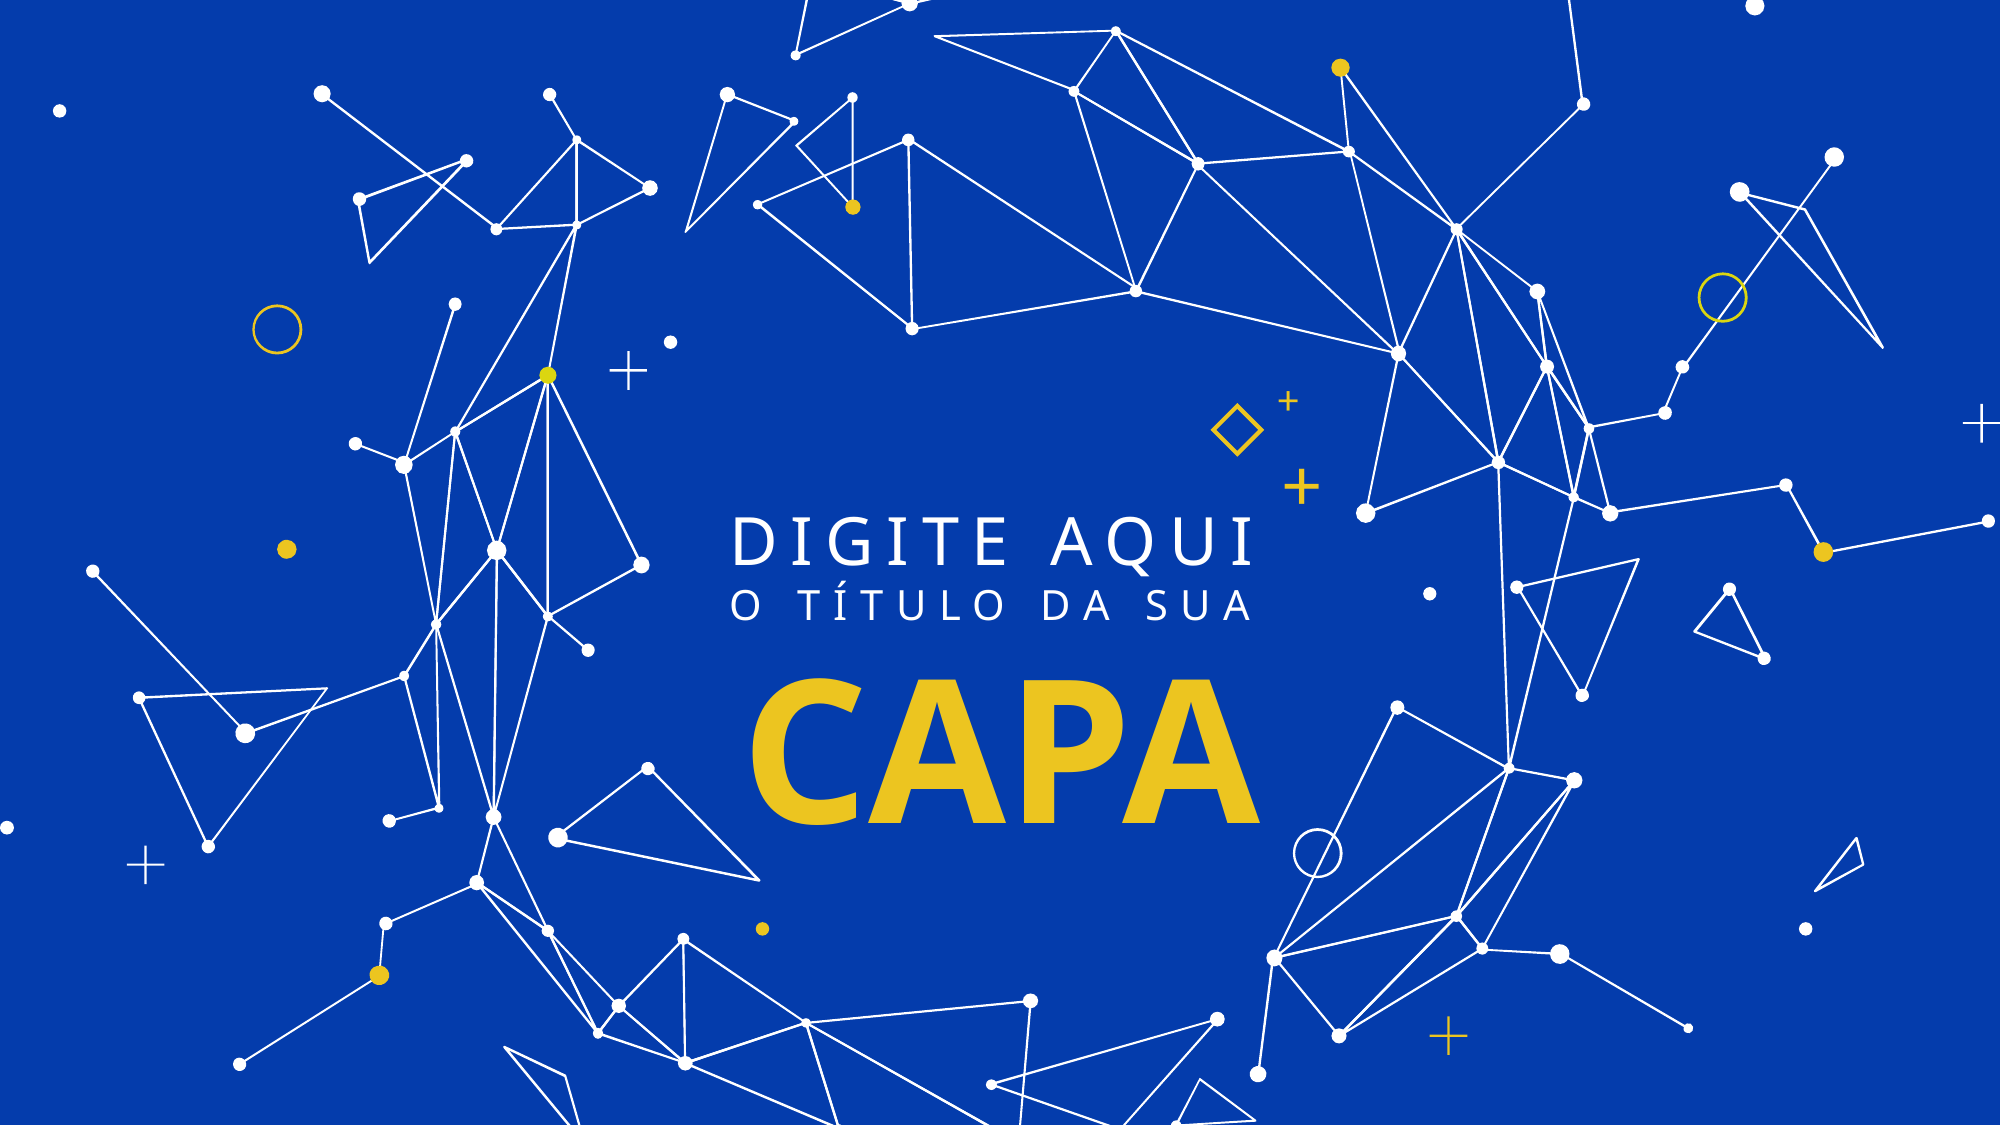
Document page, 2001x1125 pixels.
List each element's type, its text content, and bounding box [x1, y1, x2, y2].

text_box [1537, 299, 1547, 359]
text_box [1313, 837, 1334, 875]
text_box [140, 687, 329, 848]
text_box [845, 199, 861, 215]
text_box [459, 154, 474, 168]
text_box [1574, 434, 1589, 492]
text_box [552, 568, 635, 615]
text_box [1460, 108, 1579, 225]
text_box [1697, 272, 1748, 323]
text_box [481, 888, 594, 1030]
text_box [1333, 713, 1395, 835]
text_box [235, 723, 256, 744]
text_box [1578, 498, 1603, 511]
text_box [1780, 209, 1800, 235]
text_box [1074, 97, 1135, 285]
text_box [572, 135, 582, 145]
text_box [86, 564, 100, 578]
text_box [1390, 700, 1405, 715]
text_box [328, 98, 426, 174]
text_box [1503, 762, 1515, 774]
text_box [430, 619, 442, 630]
text_box [379, 916, 393, 931]
text_box [0, 820, 14, 835]
text_box [1277, 878, 1315, 950]
text_box [1602, 505, 1619, 522]
text_box [603, 1033, 678, 1062]
text_box [490, 223, 503, 236]
text_box [795, 101, 849, 202]
text_box [1962, 403, 2000, 443]
text_box [611, 998, 627, 1014]
text_box [806, 1028, 839, 1124]
text_box [1279, 963, 1335, 1031]
text_box [1488, 949, 1550, 955]
text_box [1068, 85, 1080, 97]
text_box [688, 941, 803, 1021]
text_box [997, 1020, 1210, 1084]
text_box [1450, 910, 1463, 923]
text_box [1568, 492, 1579, 503]
text_box [1589, 434, 1610, 505]
text_box [623, 942, 680, 1002]
text_box [541, 924, 555, 937]
text_box [800, 6, 902, 54]
text_box [1745, 194, 1884, 349]
text_box [399, 670, 410, 682]
text_box [592, 1027, 604, 1039]
text_box [1350, 157, 1399, 346]
text_box [564, 770, 642, 831]
text_box [653, 772, 726, 849]
text_box [483, 824, 546, 928]
text_box [997, 1085, 1111, 1125]
text_box [1686, 322, 1717, 363]
text_box [382, 814, 396, 828]
text_box [752, 200, 763, 210]
text_box [502, 557, 546, 613]
text_box [438, 629, 492, 809]
text_box [1019, 1097, 1024, 1125]
text_box [580, 190, 643, 224]
text_box [1729, 182, 1750, 202]
text_box [352, 192, 367, 206]
text_box [811, 1000, 1023, 1024]
text_box [233, 1057, 247, 1071]
text_box [1400, 234, 1455, 347]
text_box [1529, 283, 1546, 300]
text_box [443, 186, 493, 226]
text_box [52, 104, 67, 118]
text_box [901, 0, 918, 12]
text_box [682, 945, 686, 1056]
text_box [1618, 484, 1779, 513]
text_box [503, 1045, 581, 1125]
text_box [1510, 580, 1523, 594]
text_box [1824, 147, 1845, 167]
text_box [1693, 593, 1758, 658]
text_box [392, 886, 470, 922]
text_box [486, 540, 507, 561]
text_box [1404, 710, 1504, 767]
text_box [1249, 1066, 1267, 1083]
text_box [609, 351, 647, 390]
text_box [1266, 949, 1283, 967]
text_box [457, 228, 577, 430]
text_box [1717, 286, 1742, 319]
text_box [132, 691, 146, 705]
text_box [404, 474, 436, 619]
text_box [1683, 1023, 1694, 1034]
text_box [426, 175, 442, 186]
text_box [1500, 373, 1545, 456]
text_box [633, 556, 650, 574]
text_box [552, 618, 584, 647]
text_box [1569, 957, 1684, 1027]
text_box [790, 50, 801, 61]
text_box [405, 311, 455, 456]
text_box [477, 825, 493, 875]
text_box [1505, 464, 1569, 496]
text_box [1209, 1011, 1225, 1027]
text_box [1722, 582, 1737, 596]
text_box [1429, 1016, 1468, 1055]
text_box [542, 611, 553, 622]
text_box [492, 560, 548, 809]
text_box [503, 223, 572, 230]
text_box [789, 116, 799, 126]
text_box [1516, 558, 1640, 698]
text_box [1450, 223, 1463, 236]
text_box [1798, 922, 1813, 936]
text_box [1118, 32, 1344, 165]
text_box [600, 1011, 615, 1030]
text_box [1547, 374, 1575, 492]
text_box [933, 29, 1111, 89]
text_box [255, 708, 310, 732]
text_box [1550, 944, 1570, 964]
text_box [1078, 93, 1193, 162]
text_box [498, 383, 546, 541]
text_box [1191, 157, 1205, 171]
text_box [1553, 502, 1574, 577]
text_box [1814, 836, 1865, 893]
text_box [448, 297, 462, 311]
text_box [404, 628, 441, 804]
text_box [642, 180, 658, 196]
text_box [1023, 1008, 1032, 1073]
text_box [663, 335, 678, 349]
text_box [918, 0, 932, 4]
text_box [245, 980, 372, 1062]
text_box [719, 86, 736, 103]
text_box [762, 175, 823, 204]
text_box [434, 803, 444, 813]
text_box [755, 922, 770, 936]
text_box [854, 141, 902, 165]
text_box [1456, 234, 1545, 456]
text_box [1665, 373, 1681, 406]
text_box [624, 1010, 681, 1059]
text_box [1789, 490, 1820, 544]
text_box [1280, 770, 1505, 957]
text_box [1459, 920, 1480, 944]
text_box [1462, 232, 1532, 288]
text_box [313, 85, 331, 103]
text_box [369, 965, 390, 985]
text_box [96, 576, 210, 693]
text_box [1658, 406, 1672, 420]
text_box [312, 676, 400, 711]
text_box [1122, 1024, 1214, 1125]
text_box [1540, 359, 1555, 374]
text_box [1799, 165, 1831, 207]
text_box [539, 366, 557, 384]
text_box [1076, 35, 1114, 87]
text_box [692, 1065, 835, 1125]
text_box [209, 696, 240, 726]
text_box [1566, 772, 1583, 789]
text_box [552, 100, 575, 136]
text_box [1476, 942, 1489, 955]
text_box [1201, 168, 1393, 349]
text_box [1732, 594, 1763, 652]
text_box [1177, 1077, 1257, 1125]
text_box [1583, 423, 1595, 434]
text_box [435, 437, 495, 621]
text_box [847, 92, 858, 103]
text_box [1567, 0, 1583, 98]
text_box [549, 935, 614, 1029]
text_box [1491, 455, 1506, 470]
text_box [1675, 360, 1690, 374]
text_box [450, 426, 461, 438]
text_box [1497, 470, 1543, 763]
text_box [810, 1024, 990, 1125]
text_box [543, 87, 557, 102]
text_box [684, 102, 793, 233]
text_box [905, 321, 919, 336]
text_box [985, 1079, 997, 1091]
text_box [1129, 284, 1143, 298]
text_box [825, 163, 851, 176]
text_box [1813, 542, 1834, 562]
text_box [801, 1018, 811, 1028]
text_box [761, 206, 908, 325]
text_box [469, 874, 485, 891]
text_box [572, 220, 582, 230]
text_box [395, 455, 413, 474]
text_box [500, 143, 575, 225]
text_box [1390, 345, 1407, 362]
text_box [1457, 773, 1509, 910]
text_box [348, 437, 362, 451]
text_box [907, 147, 914, 322]
text_box [252, 304, 303, 355]
text_box [580, 141, 644, 184]
text_box [485, 809, 502, 825]
text_box [1021, 1076, 1026, 1094]
text_box [1137, 170, 1197, 286]
text_box [1110, 26, 1121, 37]
text_box [201, 841, 216, 854]
text_box [1403, 359, 1495, 458]
text_box [1459, 786, 1572, 943]
text_box [550, 382, 639, 558]
text_box [1575, 690, 1589, 702]
text_box [396, 807, 435, 821]
text_box [357, 160, 463, 265]
text_box [1344, 919, 1478, 1033]
text_box [641, 762, 655, 776]
text_box [677, 932, 690, 945]
text_box [902, 133, 915, 147]
text_box [411, 433, 451, 461]
text_box [0, 0, 2000, 1125]
text_box [1142, 291, 1391, 353]
text_box [581, 643, 595, 657]
text_box [1542, 580, 1556, 627]
text_box [795, 0, 808, 50]
text_box [1345, 74, 1454, 227]
text_box [1515, 768, 1566, 780]
text_box [1833, 521, 1982, 553]
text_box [1220, 365, 1350, 534]
text_box [1757, 651, 1771, 666]
text_box [735, 96, 791, 120]
text_box DIGITE AQUI O TÍTULO DA SUA [714, 491, 1311, 637]
text_box [1743, 236, 1779, 285]
text_box [1292, 828, 1343, 879]
text_box [919, 291, 1130, 329]
text_box CAPA [726, 616, 1276, 872]
text_box [692, 1023, 801, 1062]
text_box [1258, 966, 1274, 1066]
text_box [1423, 587, 1437, 601]
text_box [126, 845, 165, 885]
text_box [567, 839, 761, 882]
text_box [1331, 1028, 1347, 1044]
text_box [677, 1055, 693, 1071]
text_box [548, 827, 568, 848]
text_box [1745, 0, 1765, 16]
text_box [1594, 413, 1658, 428]
text_box [1779, 478, 1793, 492]
text_box [1576, 97, 1591, 111]
text_box [1355, 503, 1376, 523]
text_box [1342, 145, 1355, 158]
text_box [1981, 514, 1995, 528]
text_box [1366, 361, 1398, 503]
text_box [1171, 1120, 1182, 1125]
text_box [1022, 993, 1039, 1009]
text_box [379, 930, 385, 965]
text_box [1340, 77, 1350, 145]
text_box [1540, 299, 1589, 425]
text_box [277, 539, 297, 559]
text_box [362, 445, 397, 461]
text_box [1375, 463, 1492, 511]
text_box [914, 141, 1134, 286]
text_box [1331, 58, 1350, 77]
